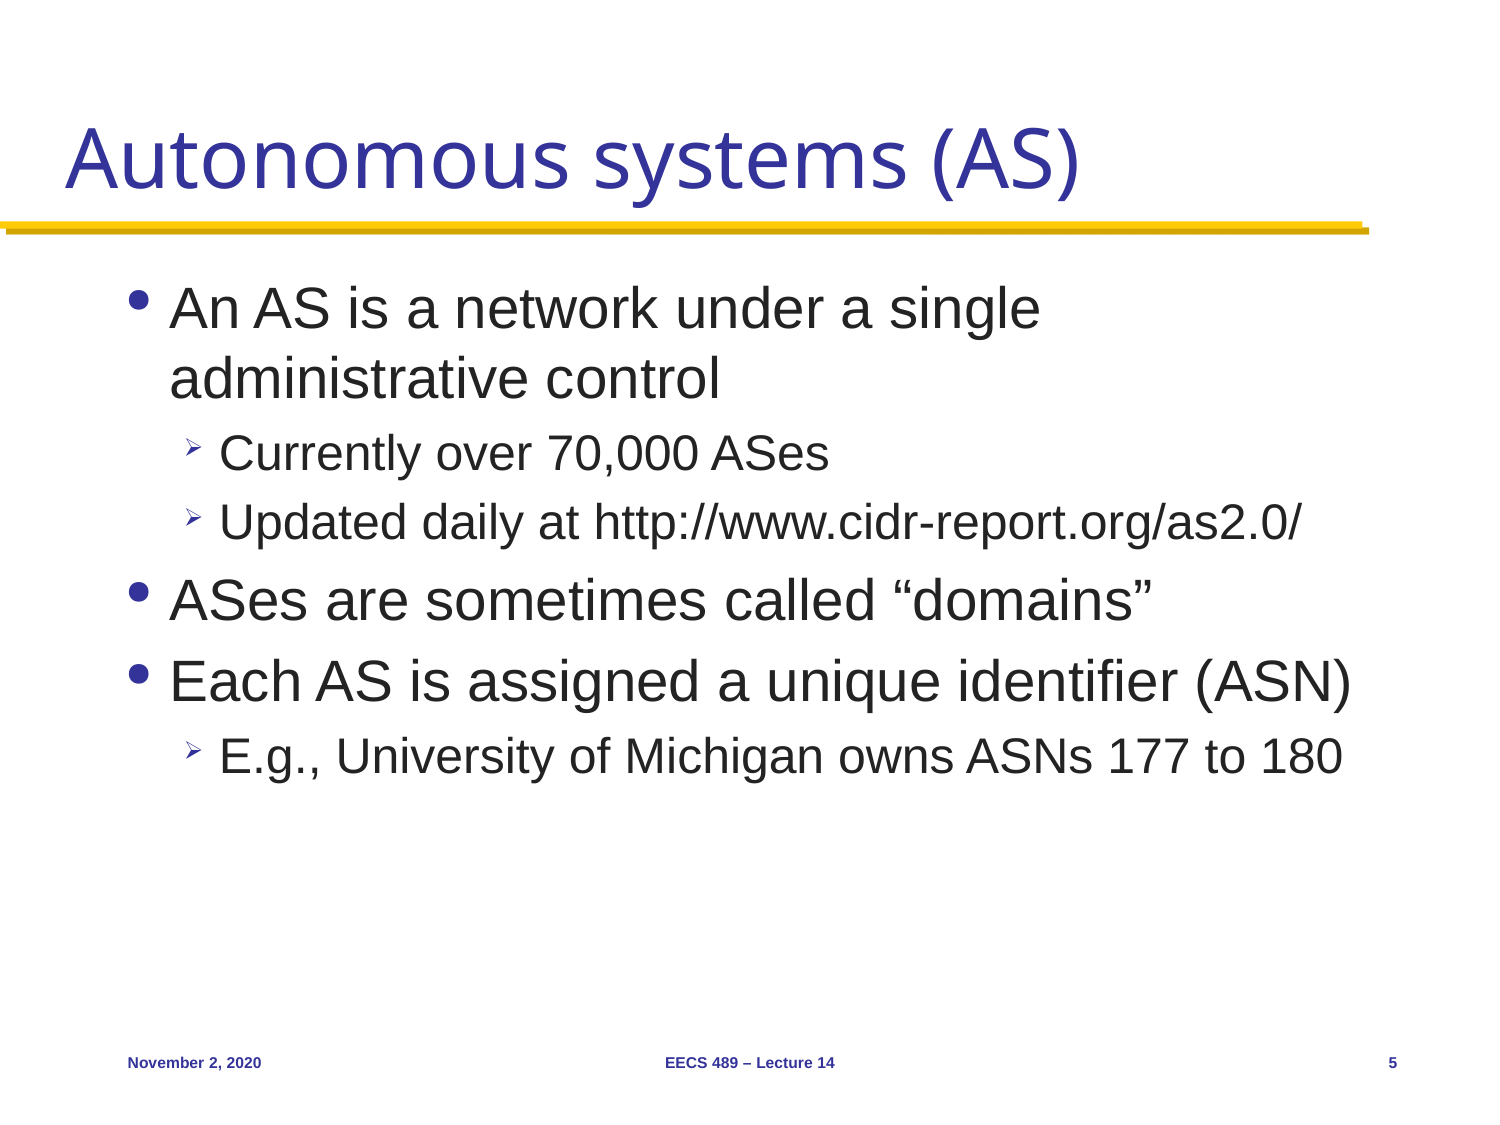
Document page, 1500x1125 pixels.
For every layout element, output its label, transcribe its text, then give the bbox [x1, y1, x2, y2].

slide_number 5 [1312, 1024, 1413, 1101]
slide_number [112, 1024, 426, 1101]
list An AS is a network under a single administrative control Currently over 70,000 ASes Updated daily at http://www.cidr-report.org/as2.0/ ASes are sometimes called “domains” Each AS is assigned a unique identifier (ASN) E.g., University of Michigan owns ASNs 177 to 180 [112, 262, 1413, 988]
title Autonomous systems (AS) [49, 24, 1451, 213]
footer EECS 489 – Lecture 14 [512, 1024, 988, 1101]
